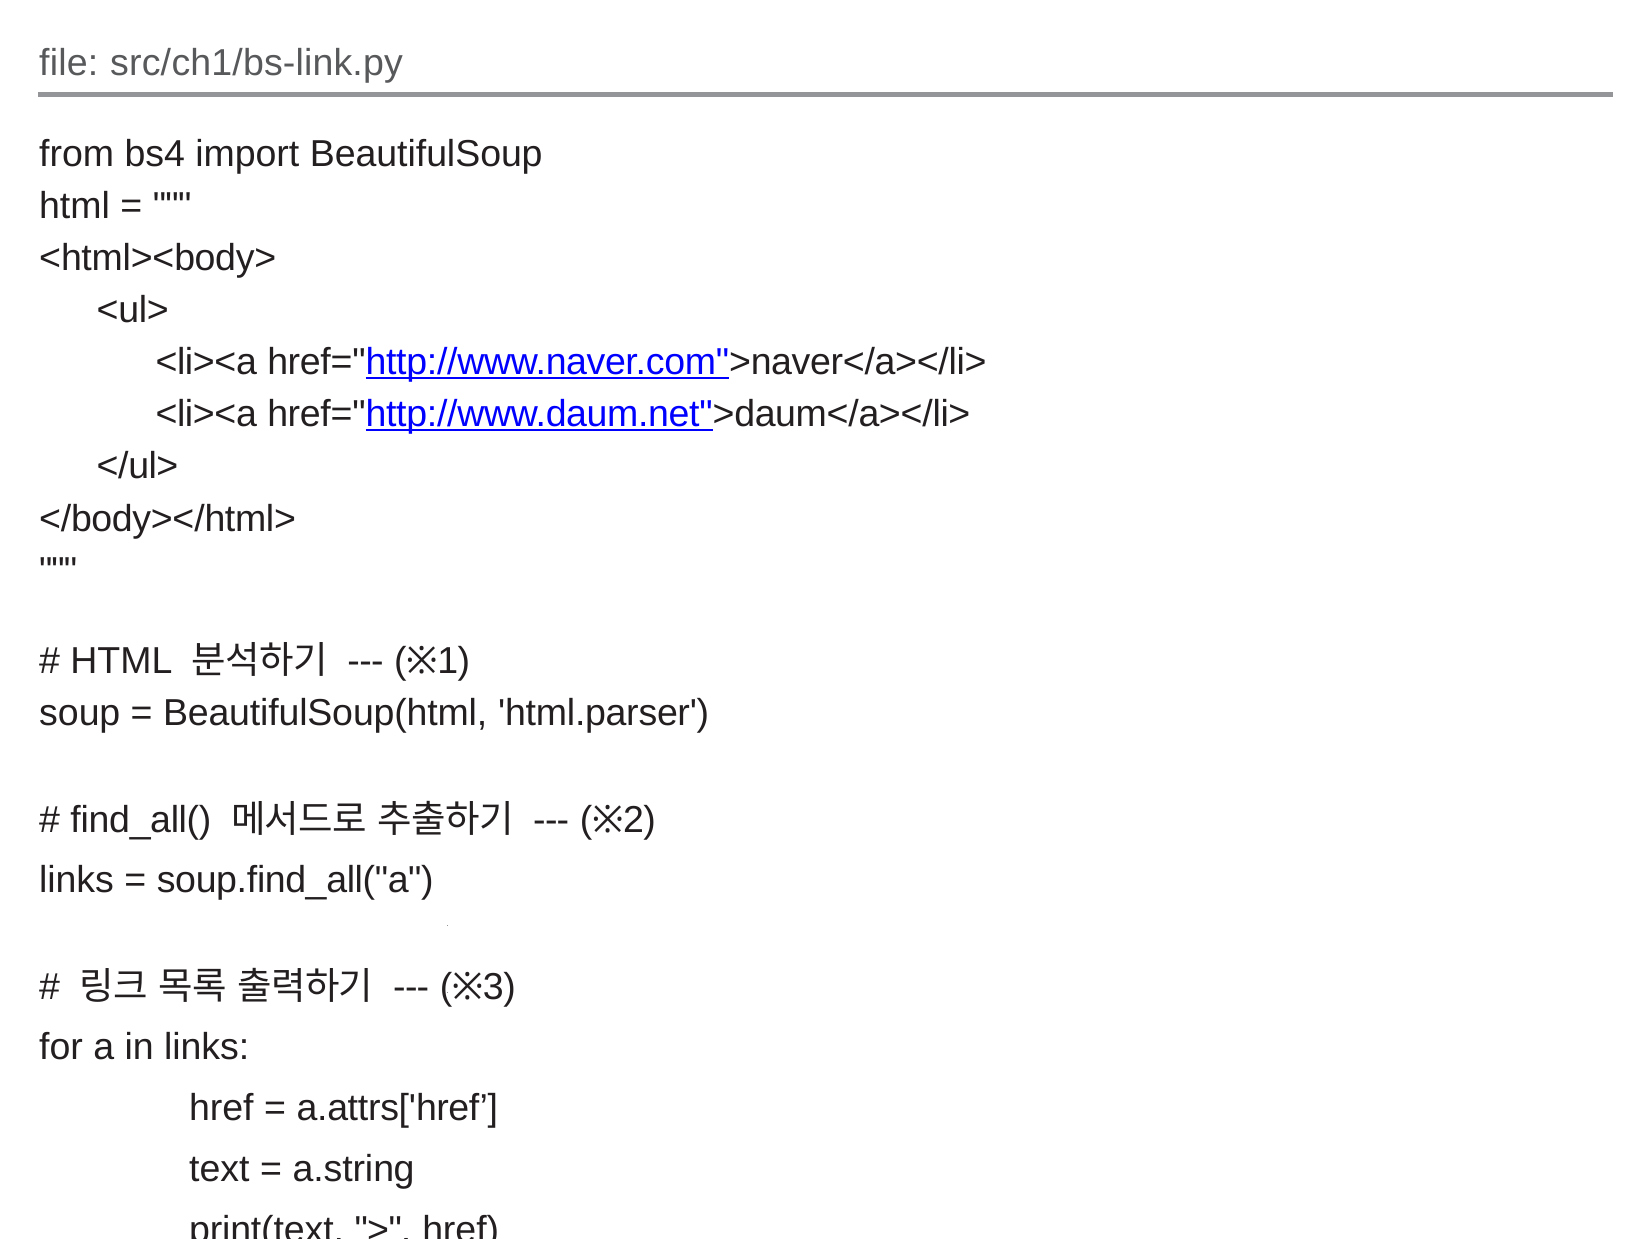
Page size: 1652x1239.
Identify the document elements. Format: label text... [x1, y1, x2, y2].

text_box file: src/ch1/bs-link.py from bs4 import BeautifulSoup html = """ <html><body> <ul> <li><a href="http://www.naver.com">naver</a></li> <li><a href="http://www.daum.net">daum</a></li> </ul> </body></html> """ # HTML 분석하기 --- (※1) soup = BeautifulSoup(html, 'html.parser') # find_all() 메서드로 추출하기 --- (※2) links = soup.find_all("a") # 링크 목록 출력하기 --- (※3) for a in links: href = a.attrs['href’] text = a.string print(text, ">", href) [38, 38, 1639, 1239]
